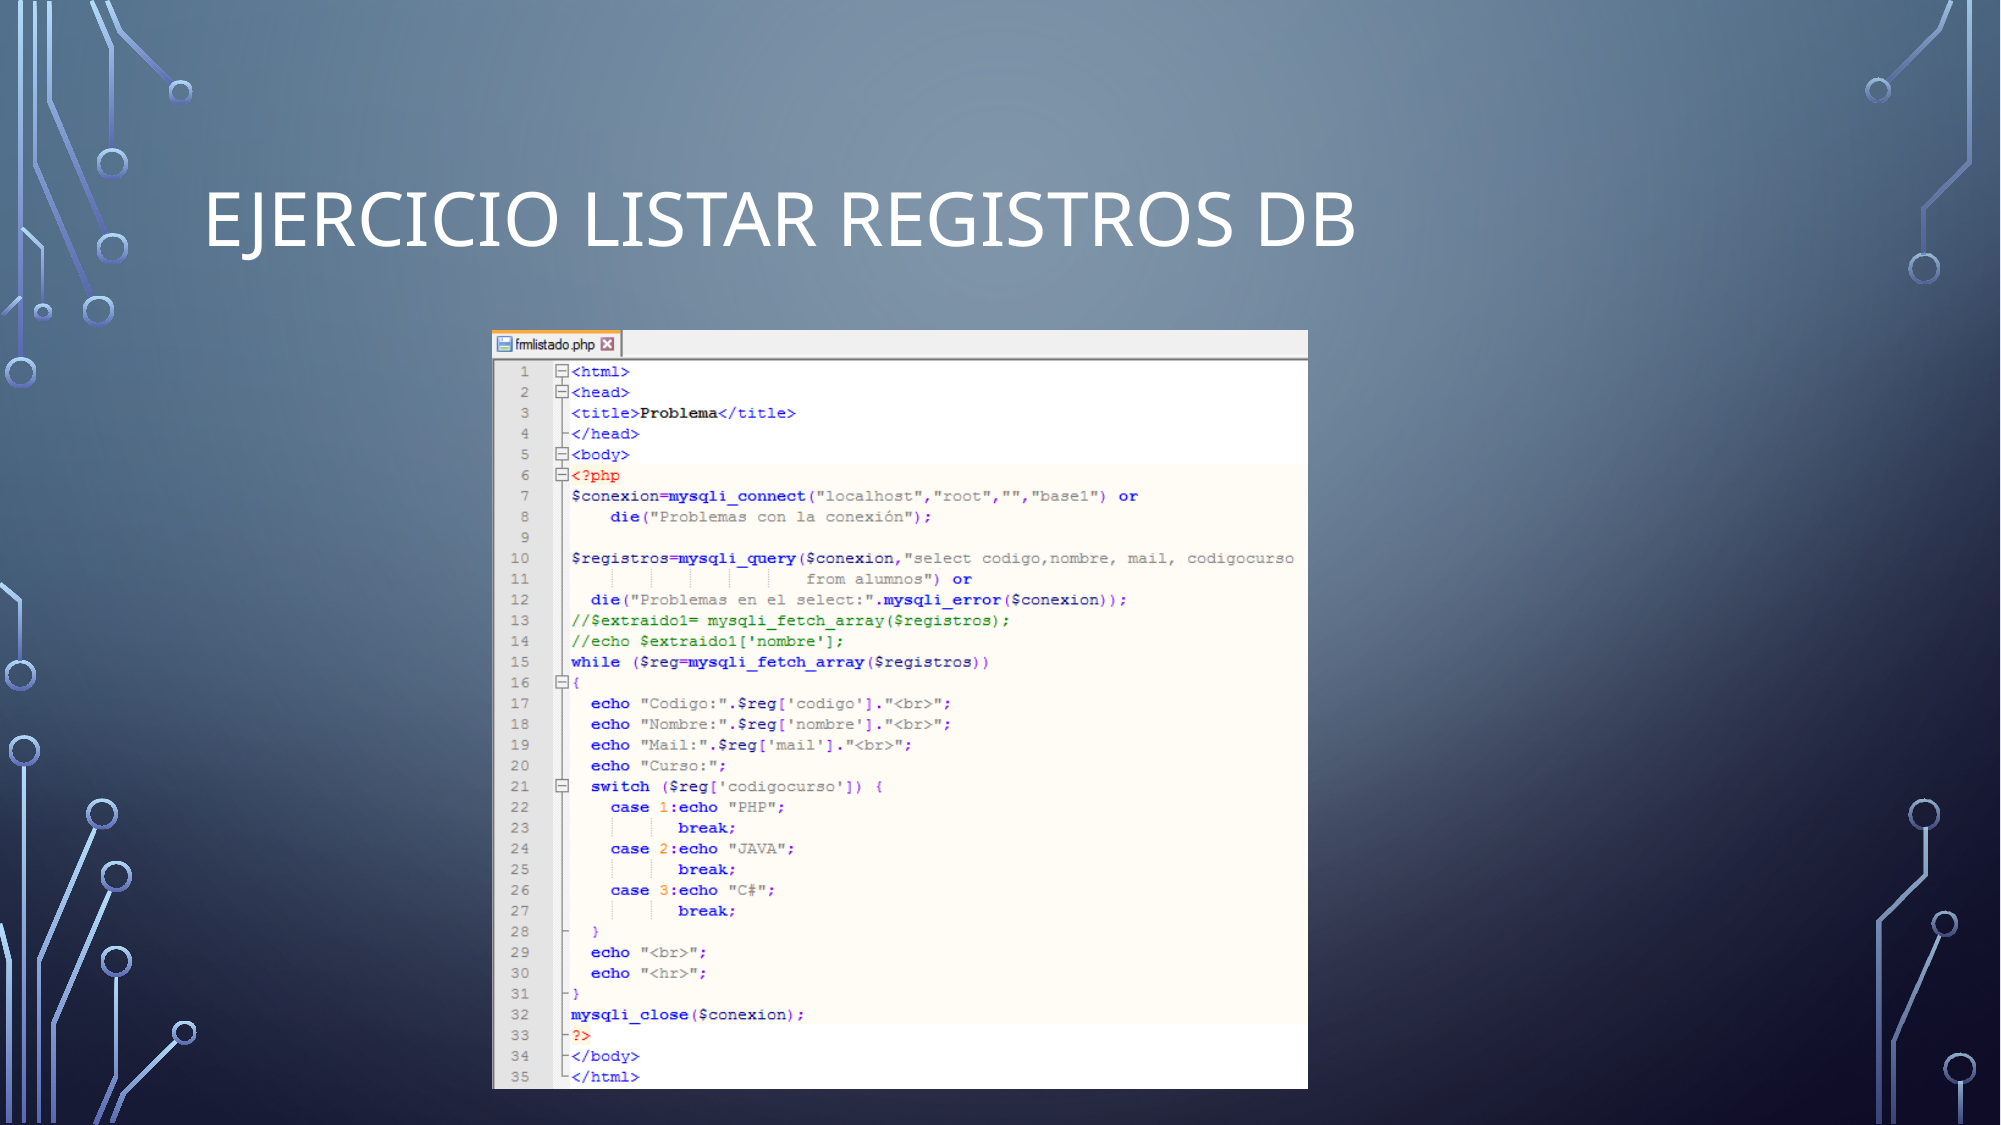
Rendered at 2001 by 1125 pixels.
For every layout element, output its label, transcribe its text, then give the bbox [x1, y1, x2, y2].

title Ejercicio listar registros DB [187, 101, 1813, 344]
picture [492, 330, 1308, 1090]
